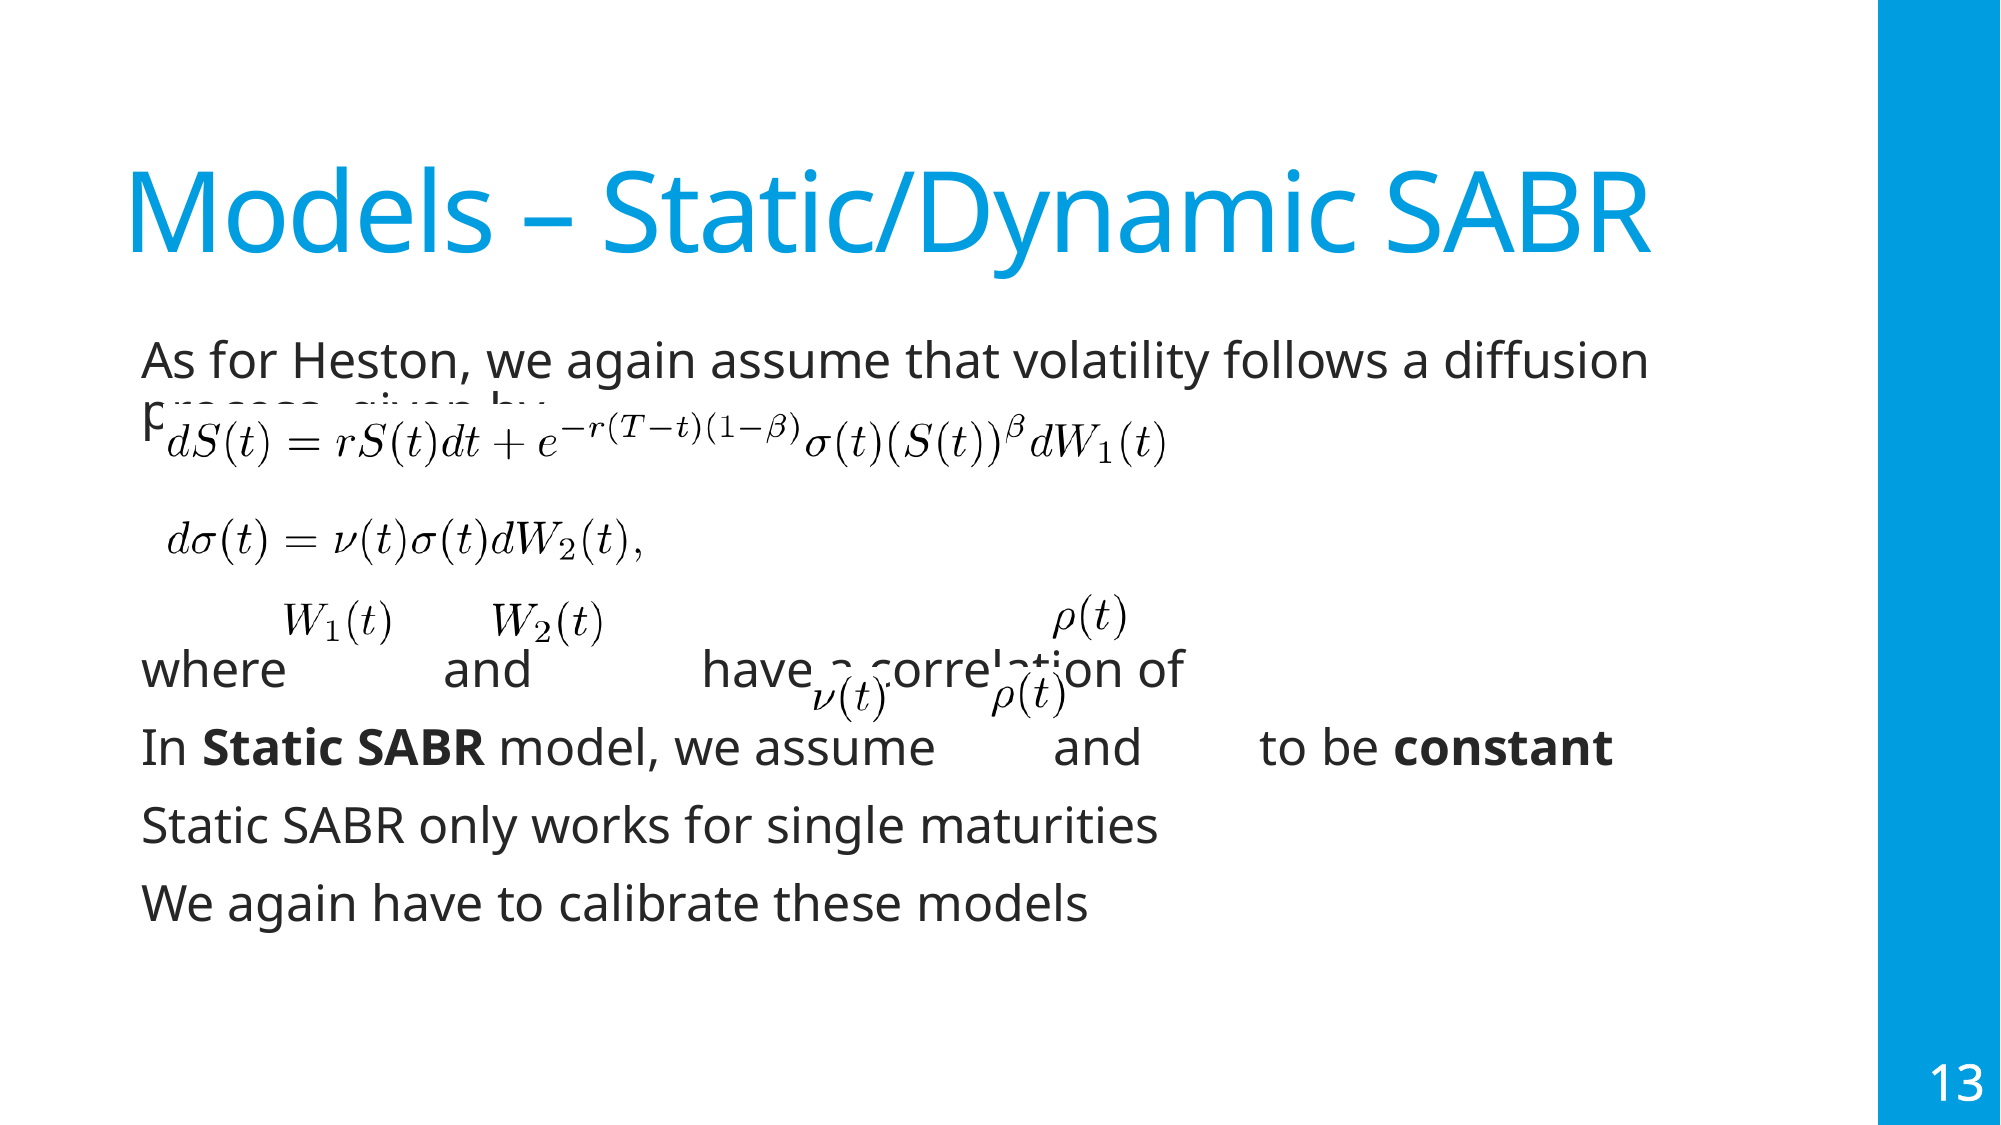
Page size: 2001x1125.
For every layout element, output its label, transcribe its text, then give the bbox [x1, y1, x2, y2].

picture [1051, 588, 1127, 646]
picture [163, 404, 1169, 573]
picture [990, 667, 1066, 725]
picture [810, 667, 887, 730]
title Models – Static/Dynamic SABR [107, 81, 1837, 354]
picture [277, 593, 396, 656]
picture [488, 596, 607, 654]
slide_number 12 [1597, 977, 2000, 1125]
text_box [110, 329, 1837, 948]
